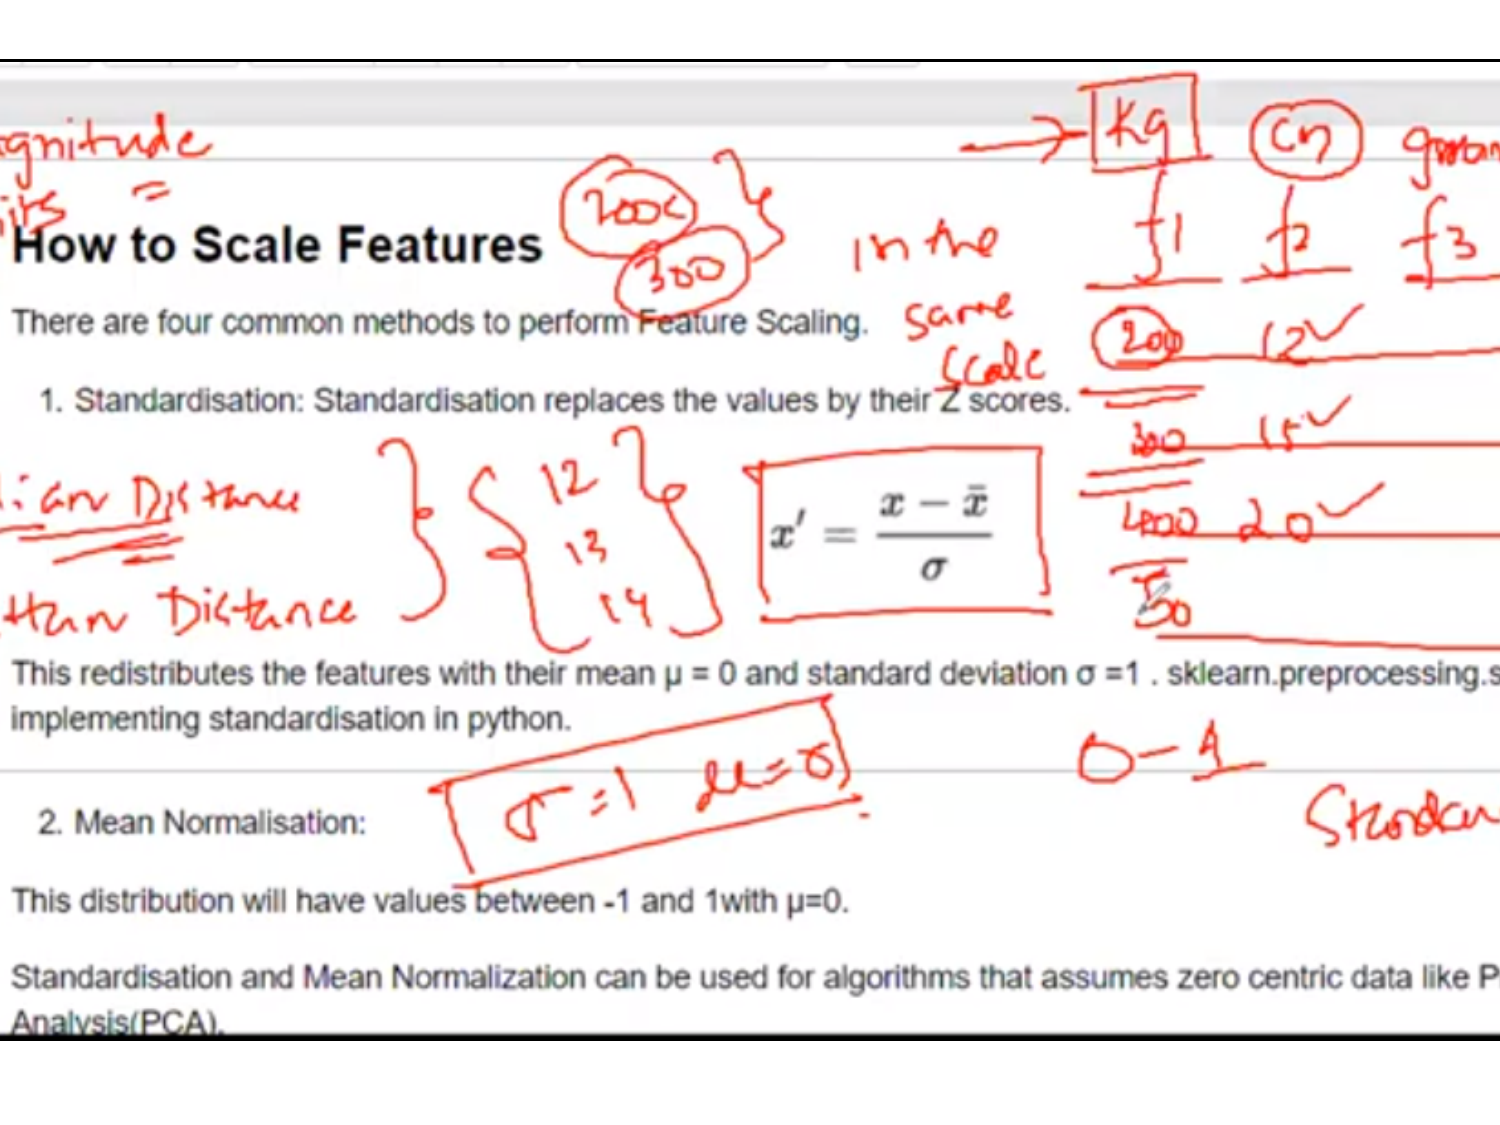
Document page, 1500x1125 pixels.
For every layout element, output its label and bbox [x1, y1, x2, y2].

picture [0, 62, 1500, 1038]
